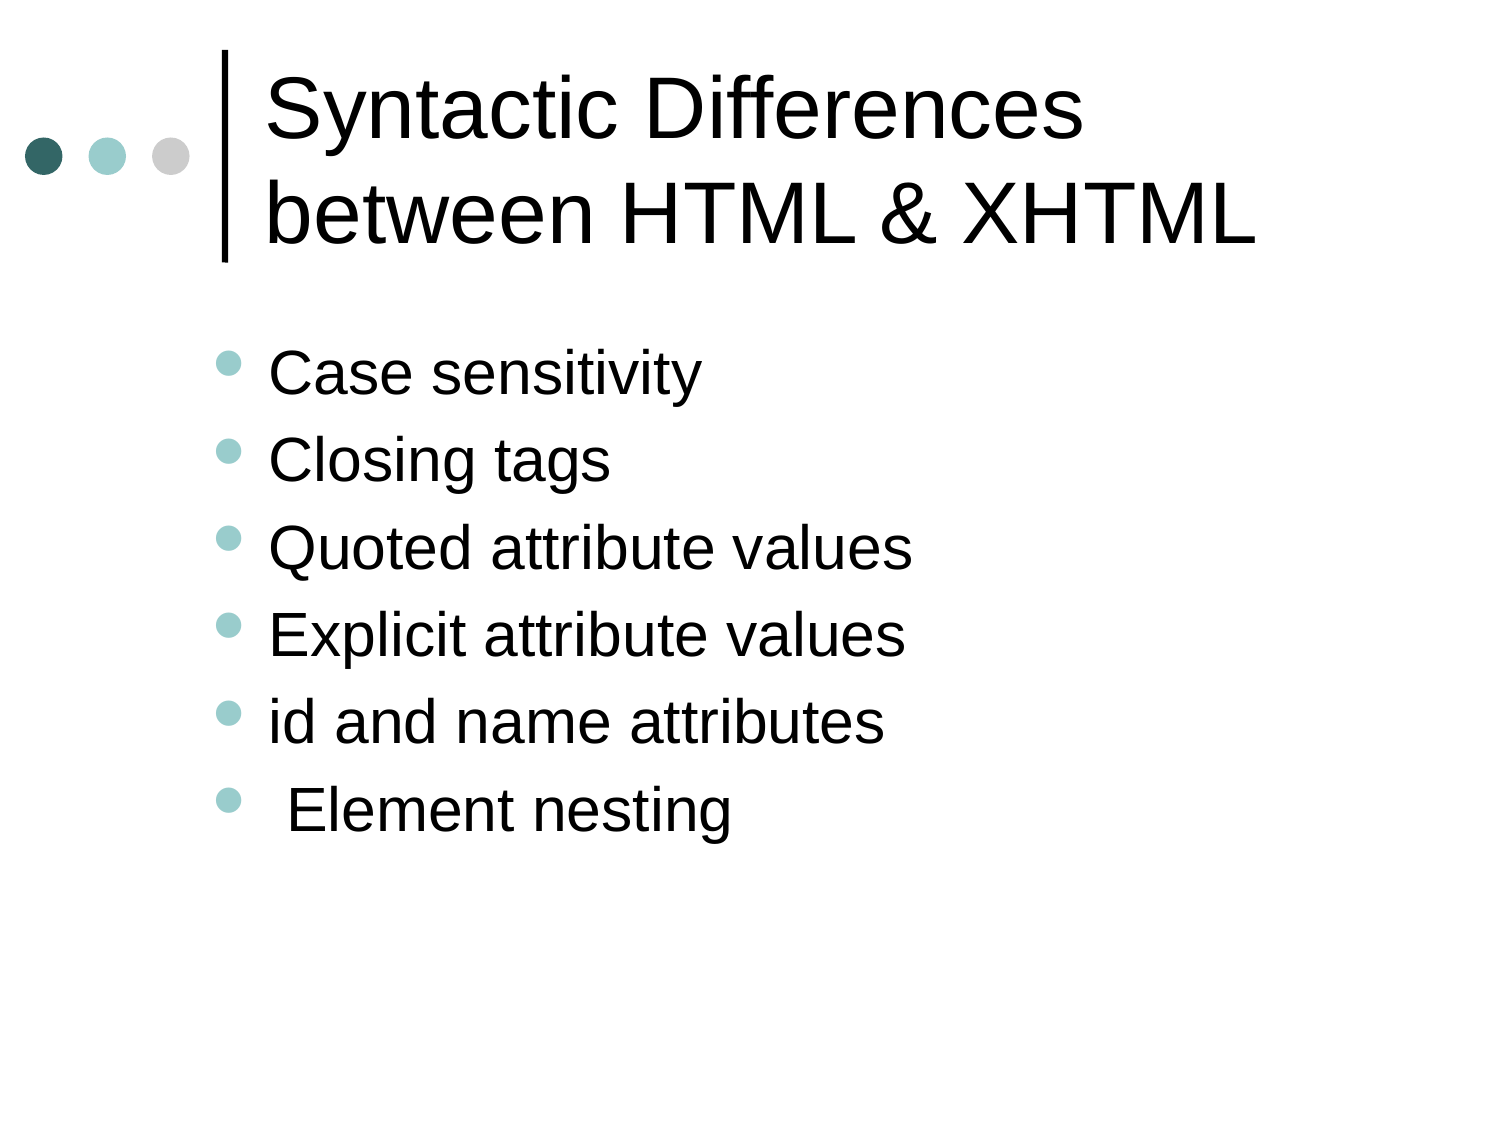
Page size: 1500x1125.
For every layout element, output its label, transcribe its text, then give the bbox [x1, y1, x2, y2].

title Syntactic Differences between HTML & XHTML [249, 30, 1401, 282]
list Case sensitivity Closing tags Quoted attribute values Explicit attribute values id and name attributes Element nesting [197, 323, 1401, 1009]
